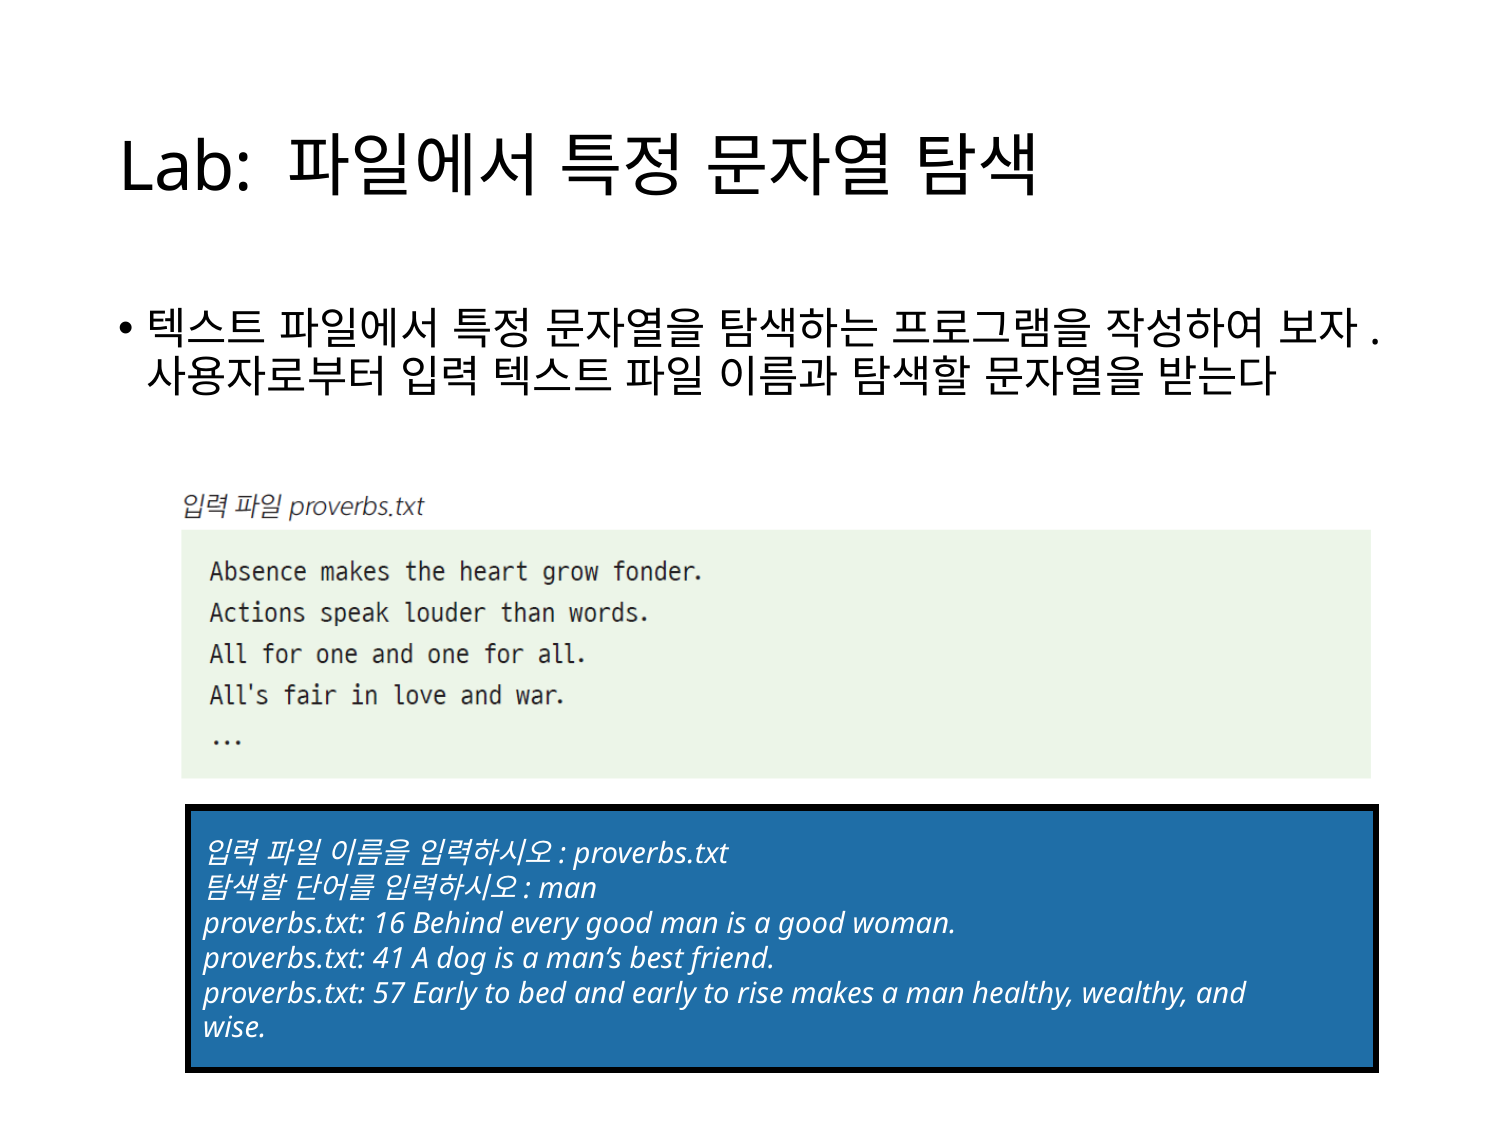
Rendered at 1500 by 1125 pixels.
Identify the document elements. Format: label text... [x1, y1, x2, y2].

title Lab: 파일에서 특정 문자열 탐색 [103, 59, 1397, 278]
list 텍스트 파일에서 특정 문자열을 탐색하는 프로그램을 작성하여 보자. 사용자로부터 입력 텍스트 파일 이름과 탐색할 문자열을 받는다 [103, 299, 1397, 1014]
picture [173, 479, 1391, 788]
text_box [188, 807, 1376, 1071]
